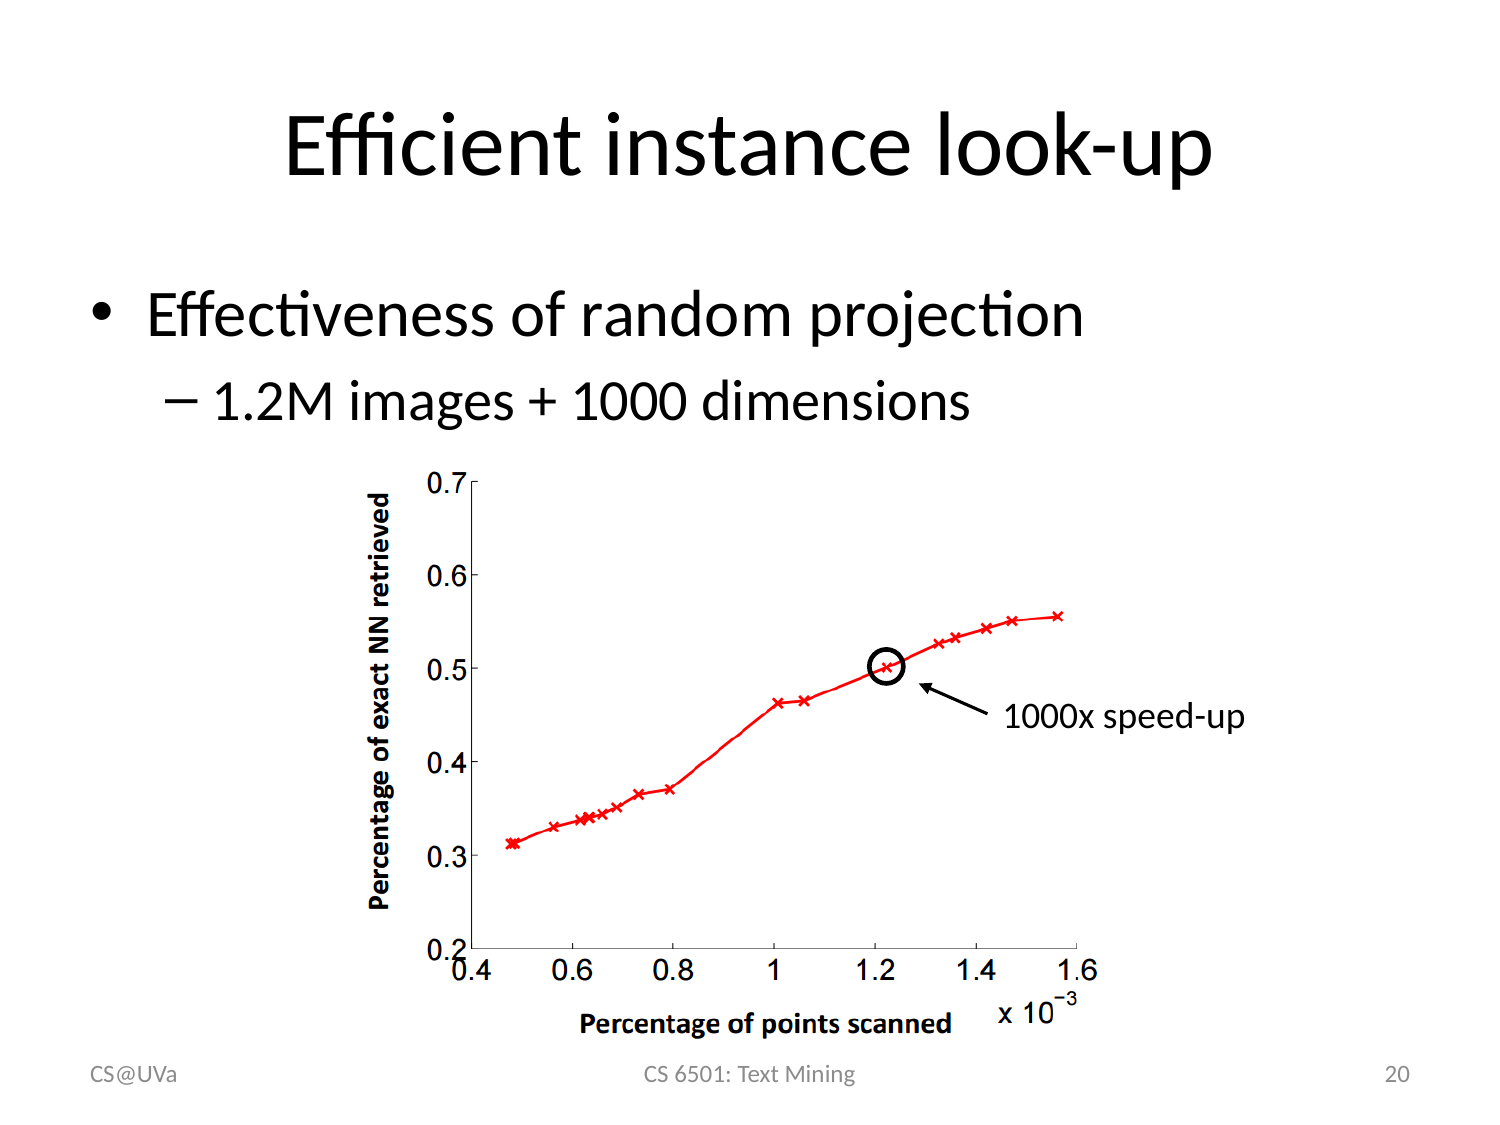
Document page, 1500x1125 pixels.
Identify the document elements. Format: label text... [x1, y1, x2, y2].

slide_number 20 [1074, 1042, 1425, 1103]
title Efficient instance look-up [75, 45, 1425, 233]
list Effectiveness of random projection 1.2M images + 1000 dimensions [75, 262, 1425, 1005]
picture [361, 454, 1100, 1043]
footer CS 6501: Text Mining [512, 1051, 988, 1103]
slide_number CS@UVa [75, 1042, 425, 1103]
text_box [868, 649, 1317, 745]
